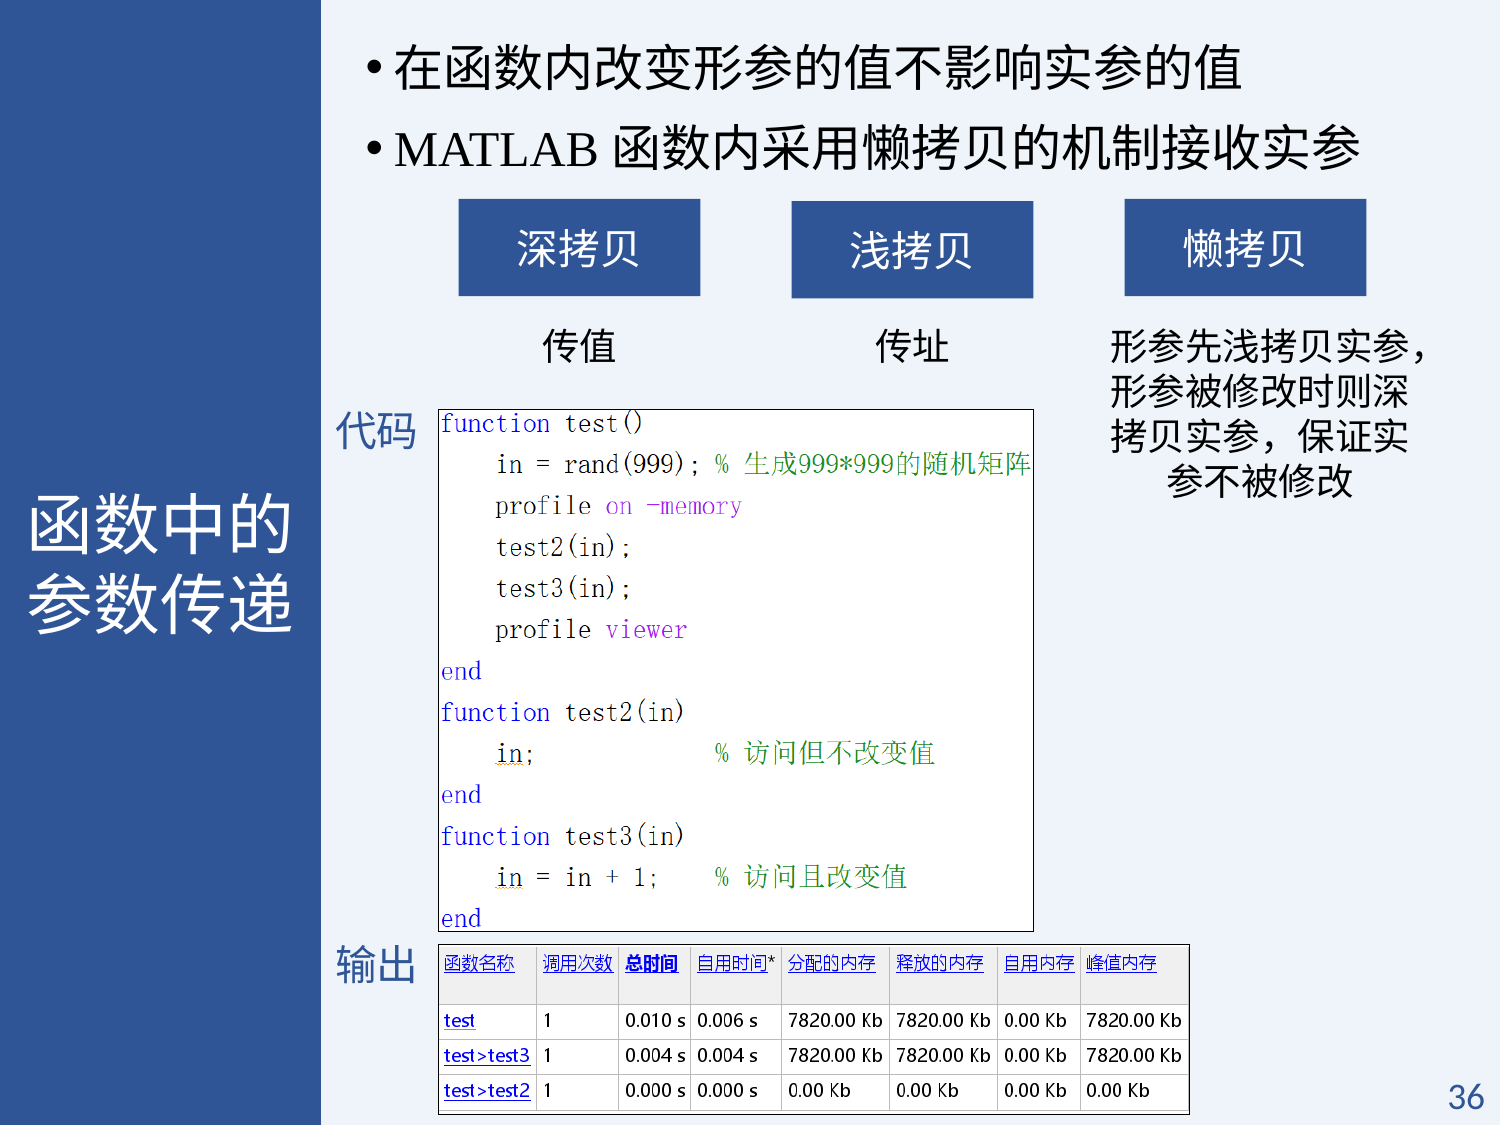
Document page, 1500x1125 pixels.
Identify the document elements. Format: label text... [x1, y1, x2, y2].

text_box 形参先浅拷贝实参，形参被修改时则深拷贝实参，保证实参不被修改 [1093, 315, 1427, 511]
text_box 懒拷贝 [1124, 198, 1367, 297]
picture [438, 944, 1190, 1115]
text_box 代码 [314, 396, 440, 462]
list 在函数内改变形参的值不影响实参的值 MATLAB函数内采用懒拷贝的机制接收实参 [350, 28, 1472, 1023]
text_box 传值 [493, 315, 666, 376]
text_box 浅拷贝 [791, 200, 1034, 299]
list 函数中的 参数传递 [7, 164, 314, 961]
text_box 传址 [826, 315, 999, 376]
picture [438, 409, 1034, 932]
text_box 输出 [314, 930, 440, 996]
text_box 深拷贝 [458, 198, 701, 297]
